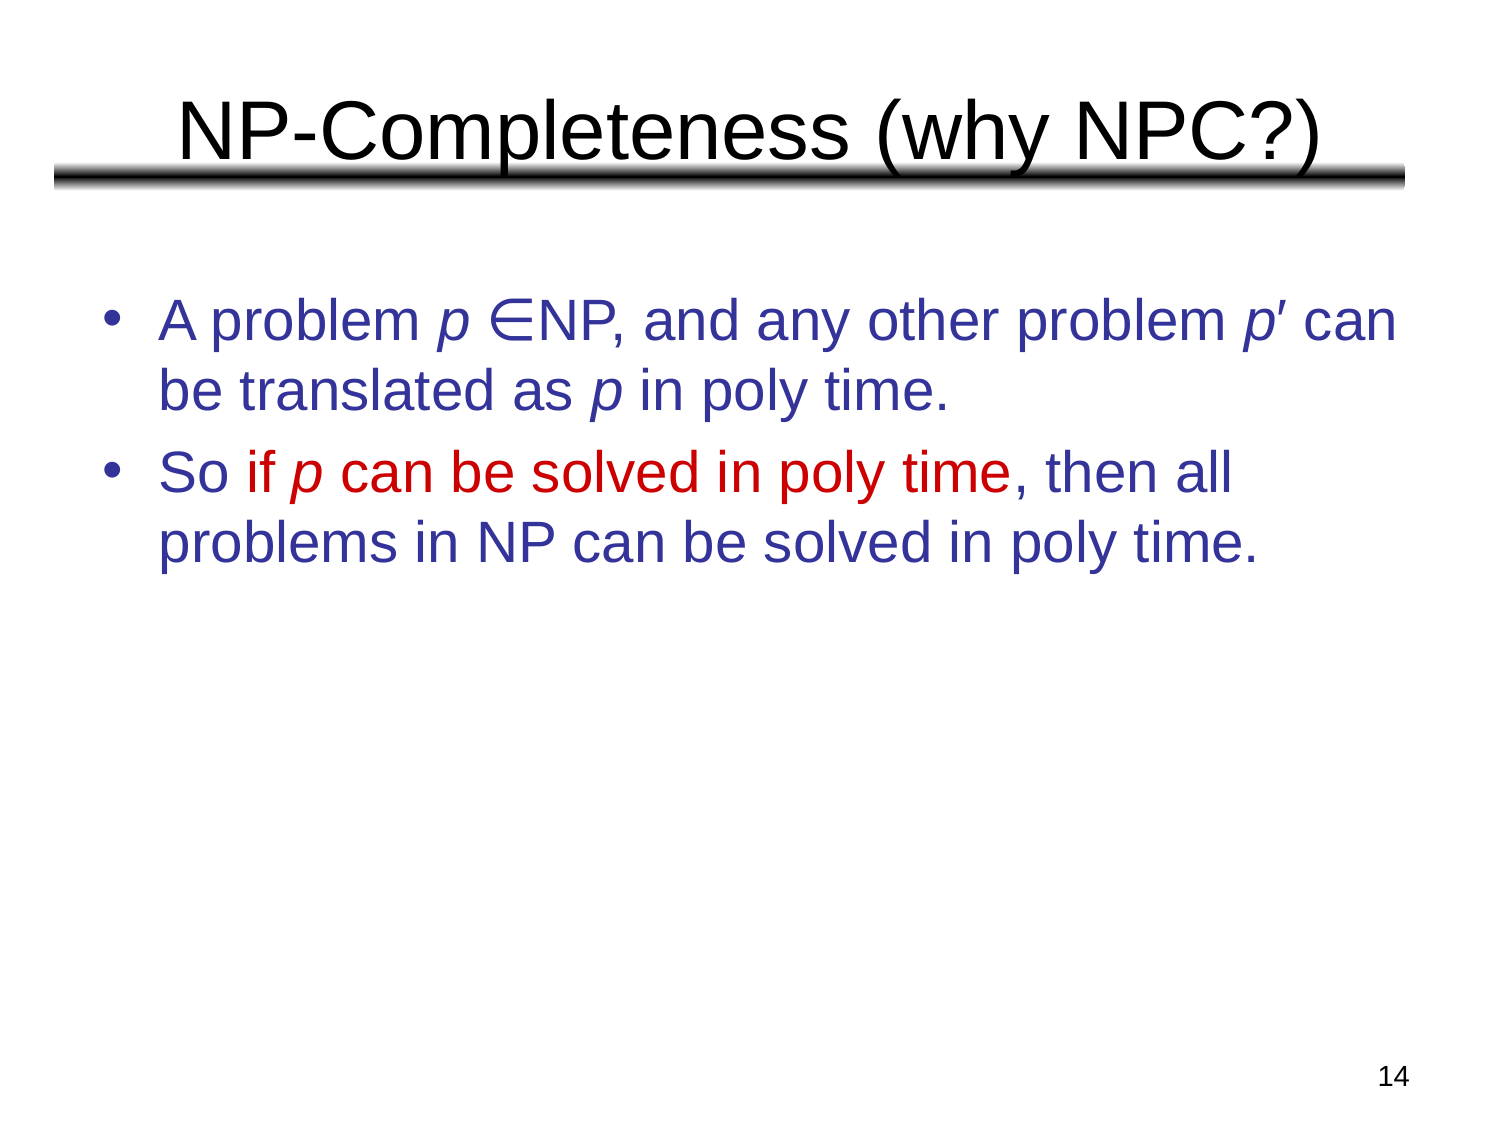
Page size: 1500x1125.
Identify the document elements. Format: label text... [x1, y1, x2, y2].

text_box ‹#› [1074, 1063, 1425, 1103]
title NP-Completeness (why NPC?) [112, 50, 1388, 202]
list A problem p ∈NP, and any other problem p′ can be translated as p in poly time. So if p can be solved in poly time, then all problems in NP can be solved in poly time. [87, 275, 1463, 1063]
